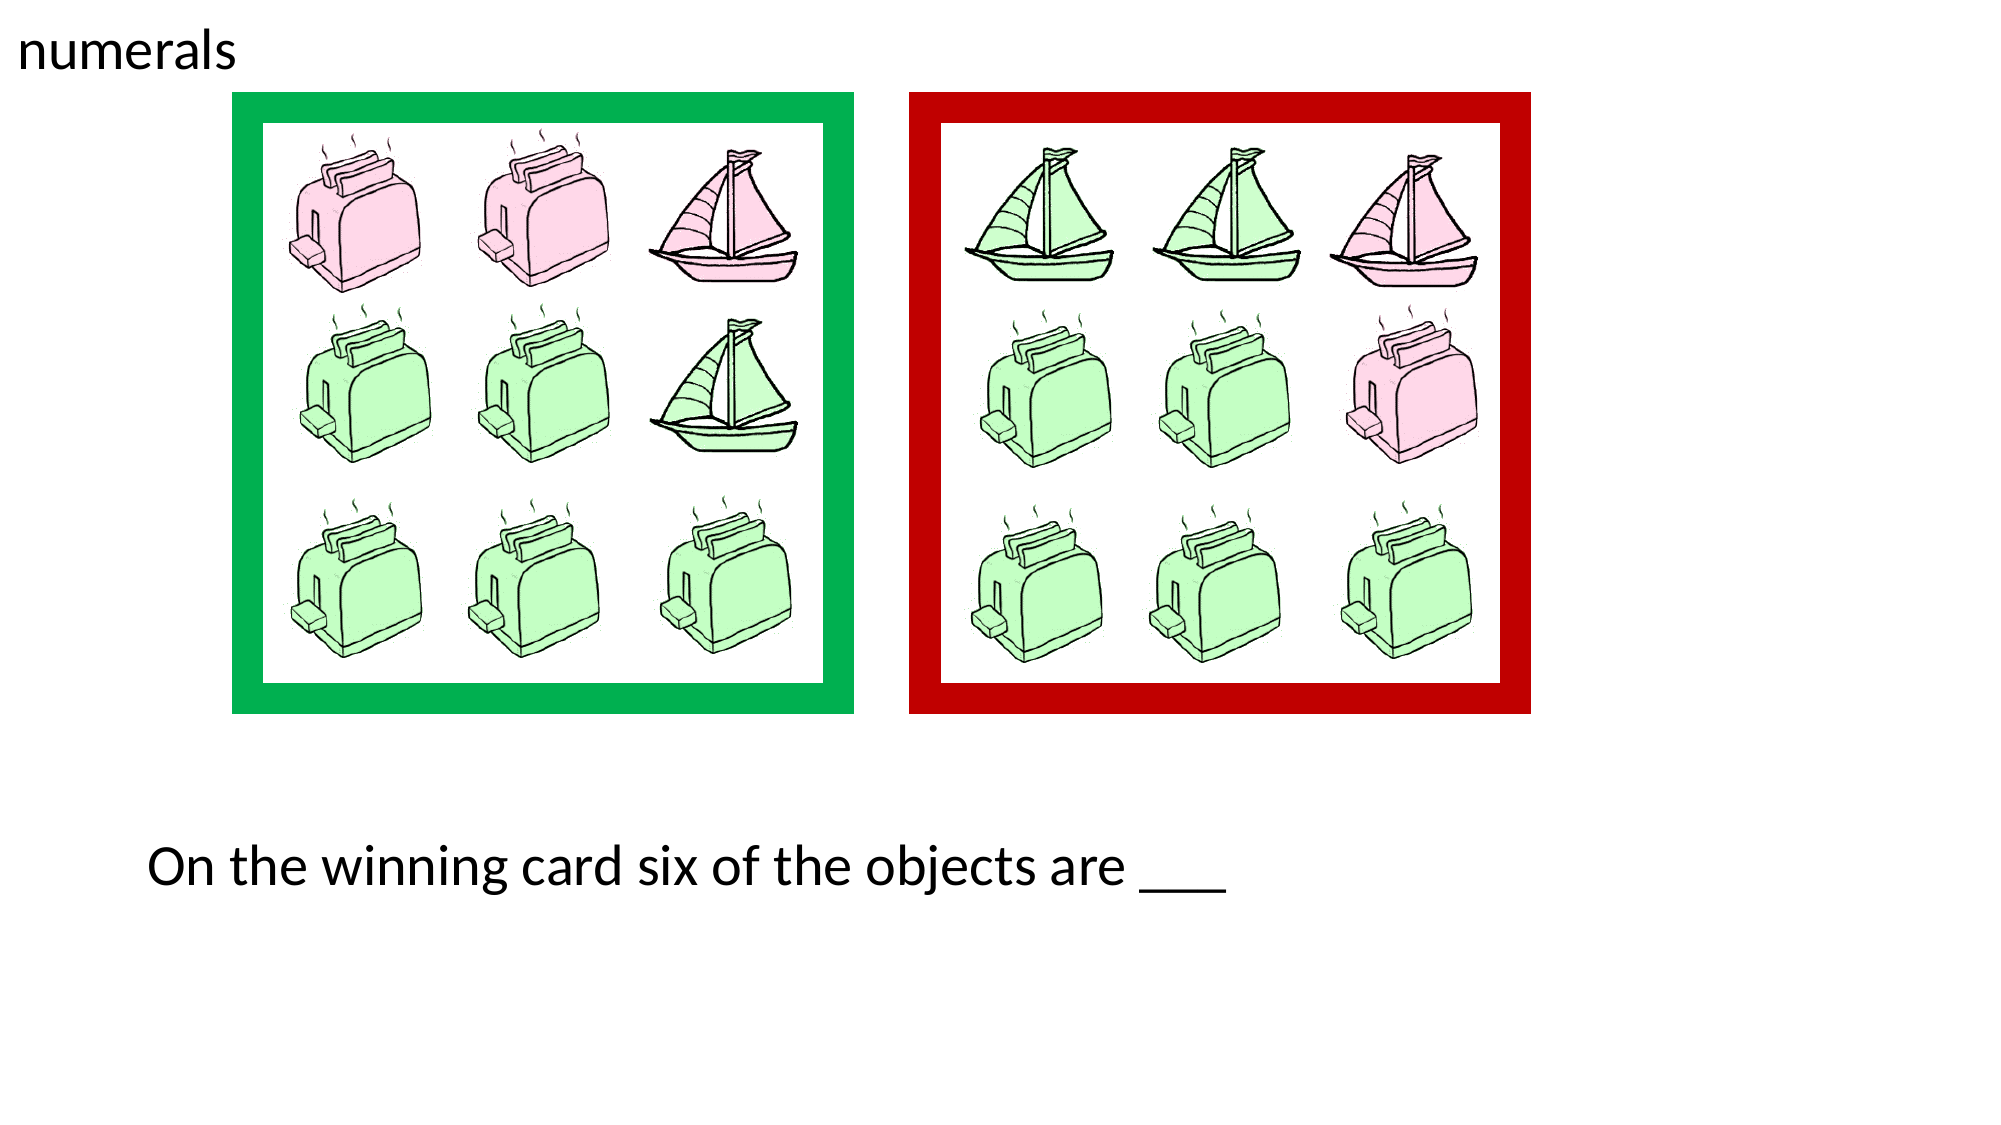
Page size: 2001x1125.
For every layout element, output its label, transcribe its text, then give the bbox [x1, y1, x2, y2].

picture [648, 316, 804, 458]
text_box numerals [3, 4, 262, 89]
picture [1126, 496, 1302, 670]
picture [1318, 492, 1494, 666]
picture [446, 490, 621, 665]
text_box On the winning card six of the objects are ___ [132, 819, 1483, 905]
picture [1324, 297, 1499, 471]
picture [647, 147, 804, 288]
picture [455, 120, 631, 294]
picture [963, 145, 1120, 287]
picture [949, 496, 1124, 670]
picture [1327, 152, 1484, 293]
picture [268, 490, 444, 665]
picture [456, 296, 631, 470]
picture [958, 301, 1133, 475]
text_box [924, 107, 1517, 699]
picture [1150, 145, 1307, 287]
text_box [247, 107, 839, 699]
picture [1136, 301, 1312, 475]
picture [267, 125, 453, 470]
picture [638, 487, 813, 661]
